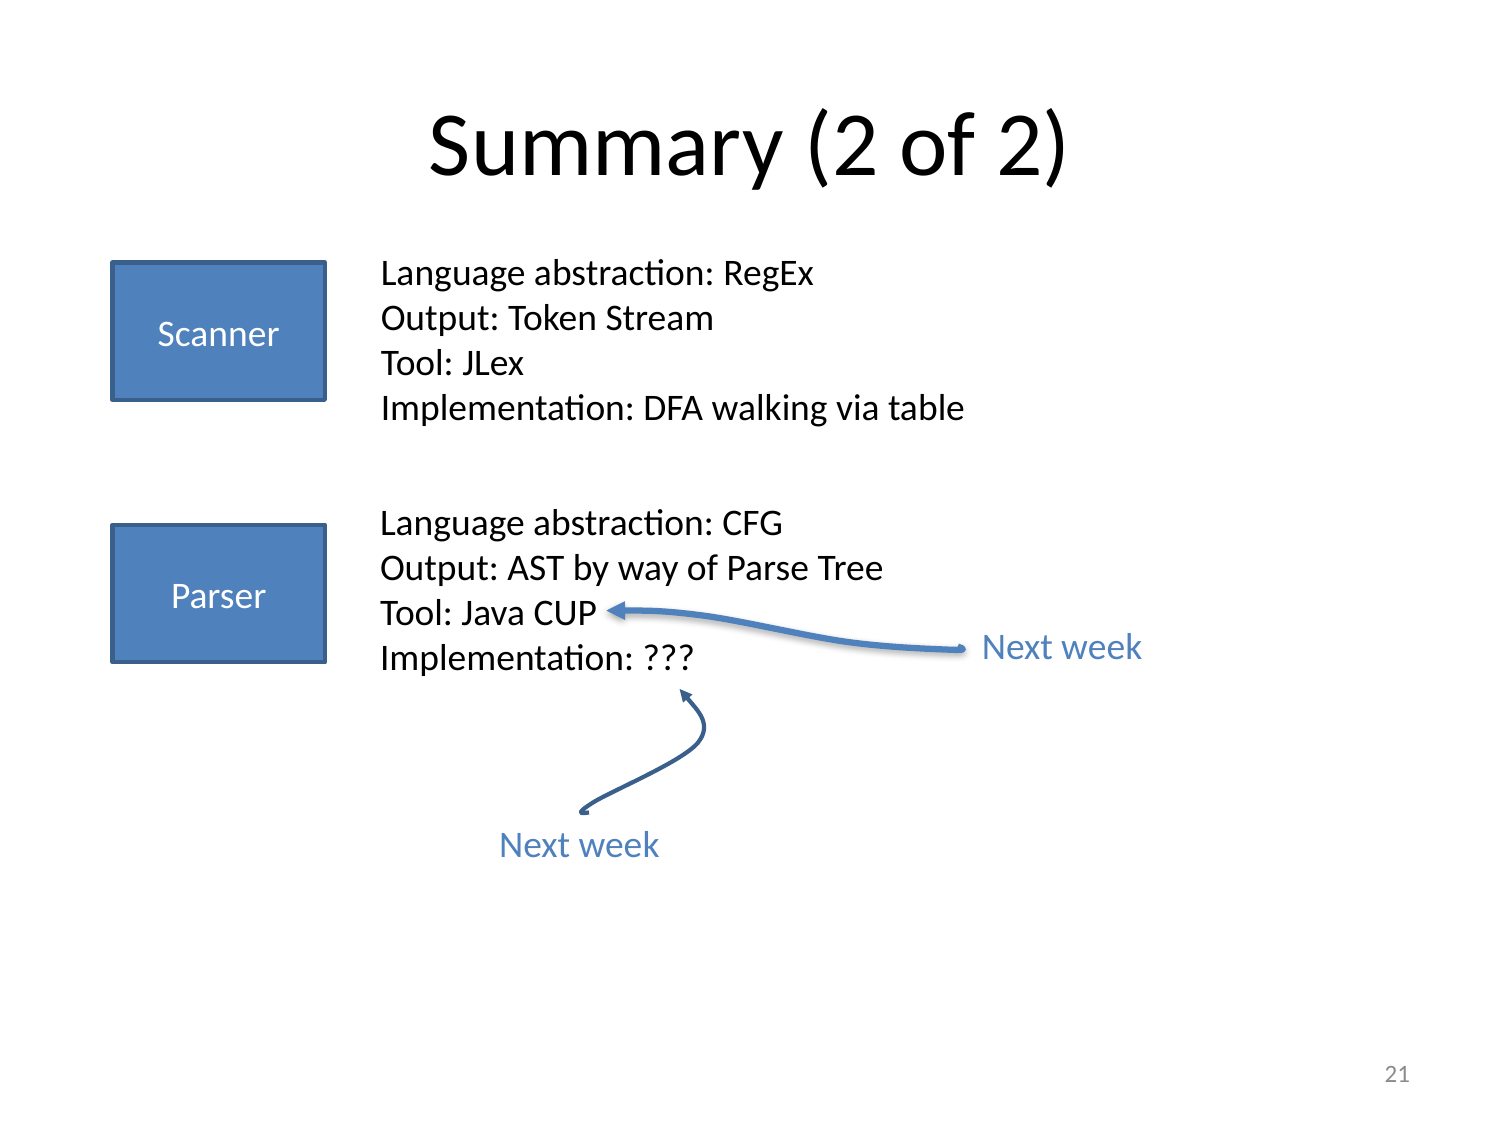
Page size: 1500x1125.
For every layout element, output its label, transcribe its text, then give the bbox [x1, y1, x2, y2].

text_box [606, 601, 966, 654]
text_box Scanner [110, 260, 327, 402]
text_box [578, 688, 707, 813]
text_box Next week [484, 813, 675, 873]
title Summary (2 of 2) [75, 45, 1425, 233]
text_box Parser [110, 523, 327, 664]
text_box Next week [967, 614, 1158, 675]
slide_number 21 [1074, 1042, 1425, 1103]
text_box Language abstraction: CFG Output: AST by way of Parse Tree Tool: Java CUP Implementation: ??? [365, 490, 899, 686]
text_box Language abstraction: RegEx Output: Token Stream Tool: JLex Implementation: DFA walking via table [366, 240, 981, 436]
